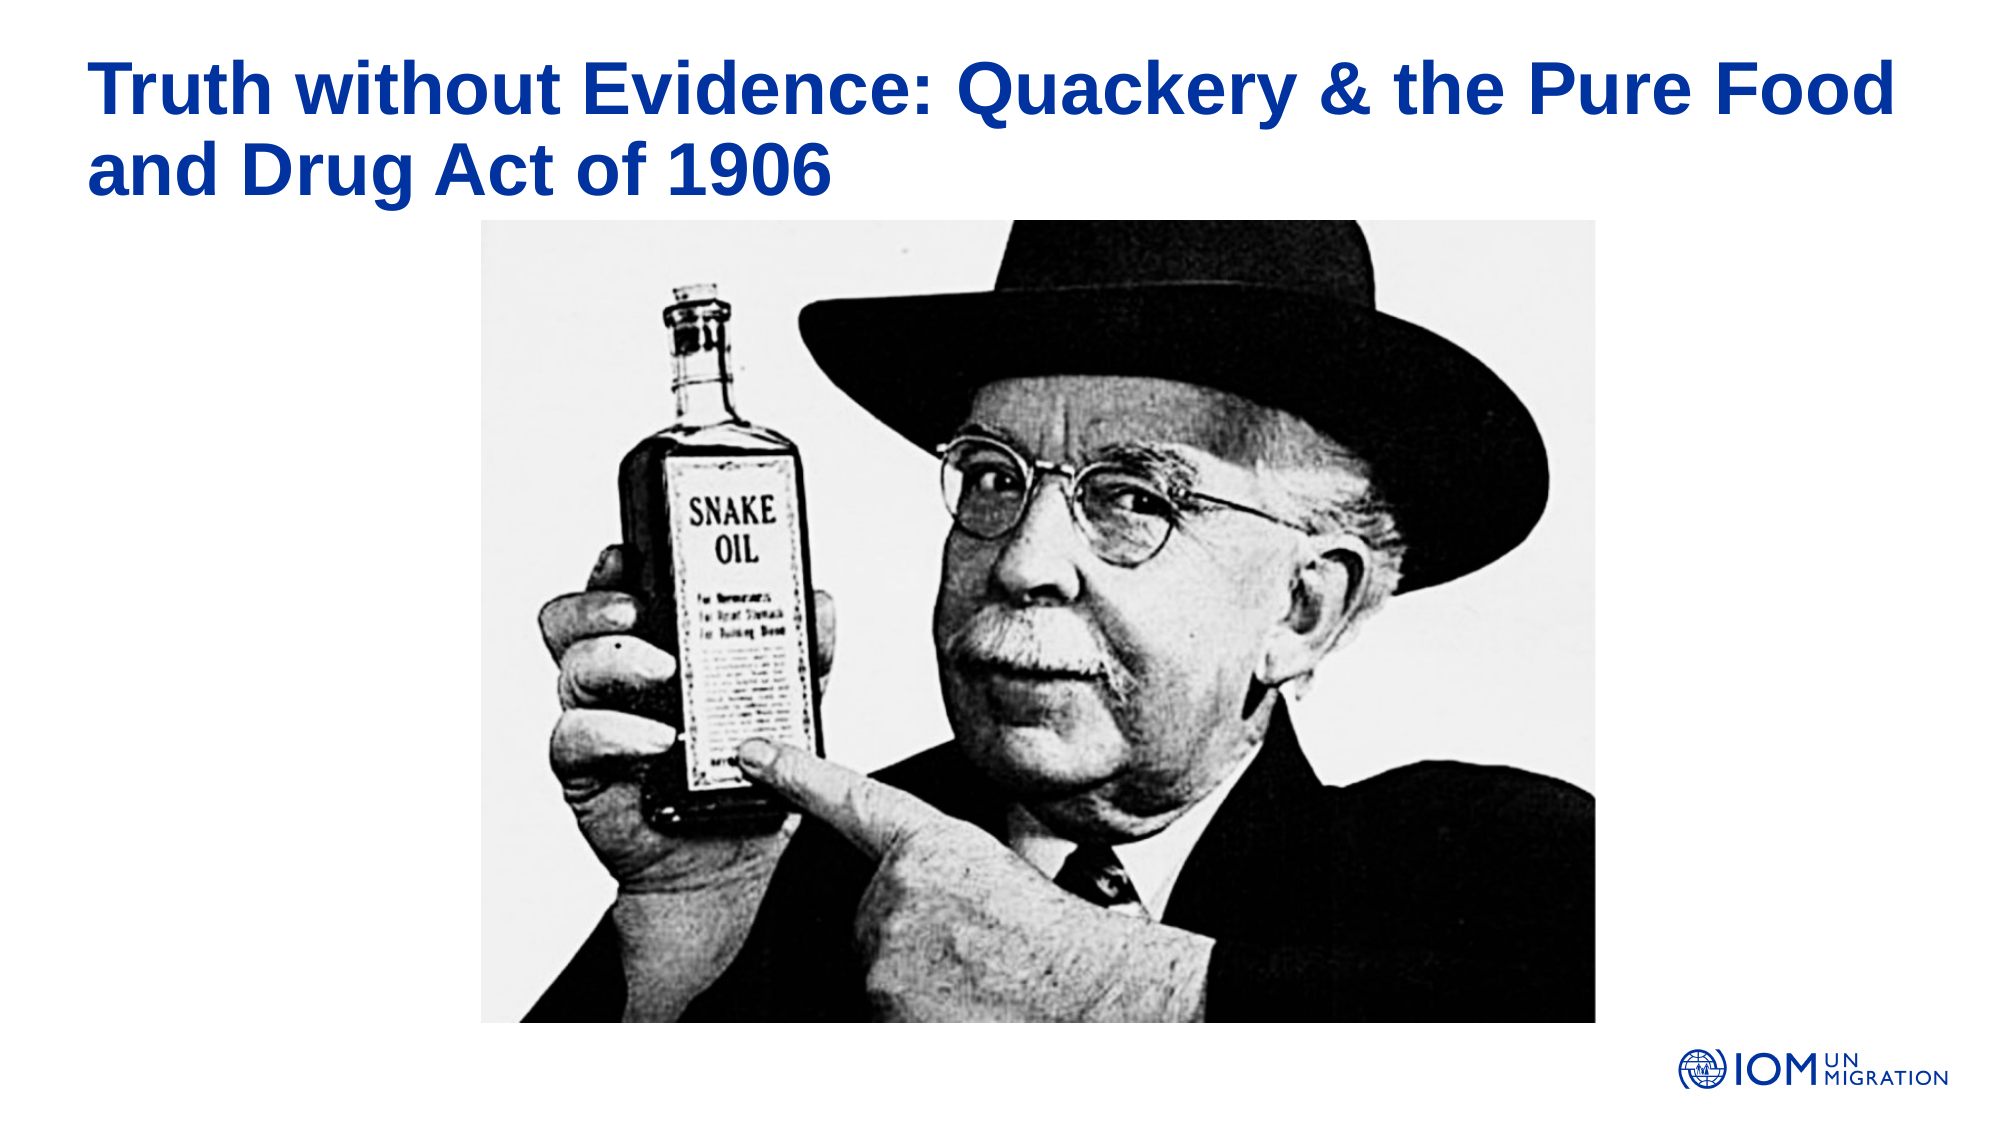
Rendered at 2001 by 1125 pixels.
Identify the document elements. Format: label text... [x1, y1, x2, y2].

title Truth without Evidence: Quackery & the Pure Food and Drug Act of 1906 [72, 58, 1959, 204]
picture [1664, 1033, 1962, 1102]
picture [481, 220, 1596, 1023]
